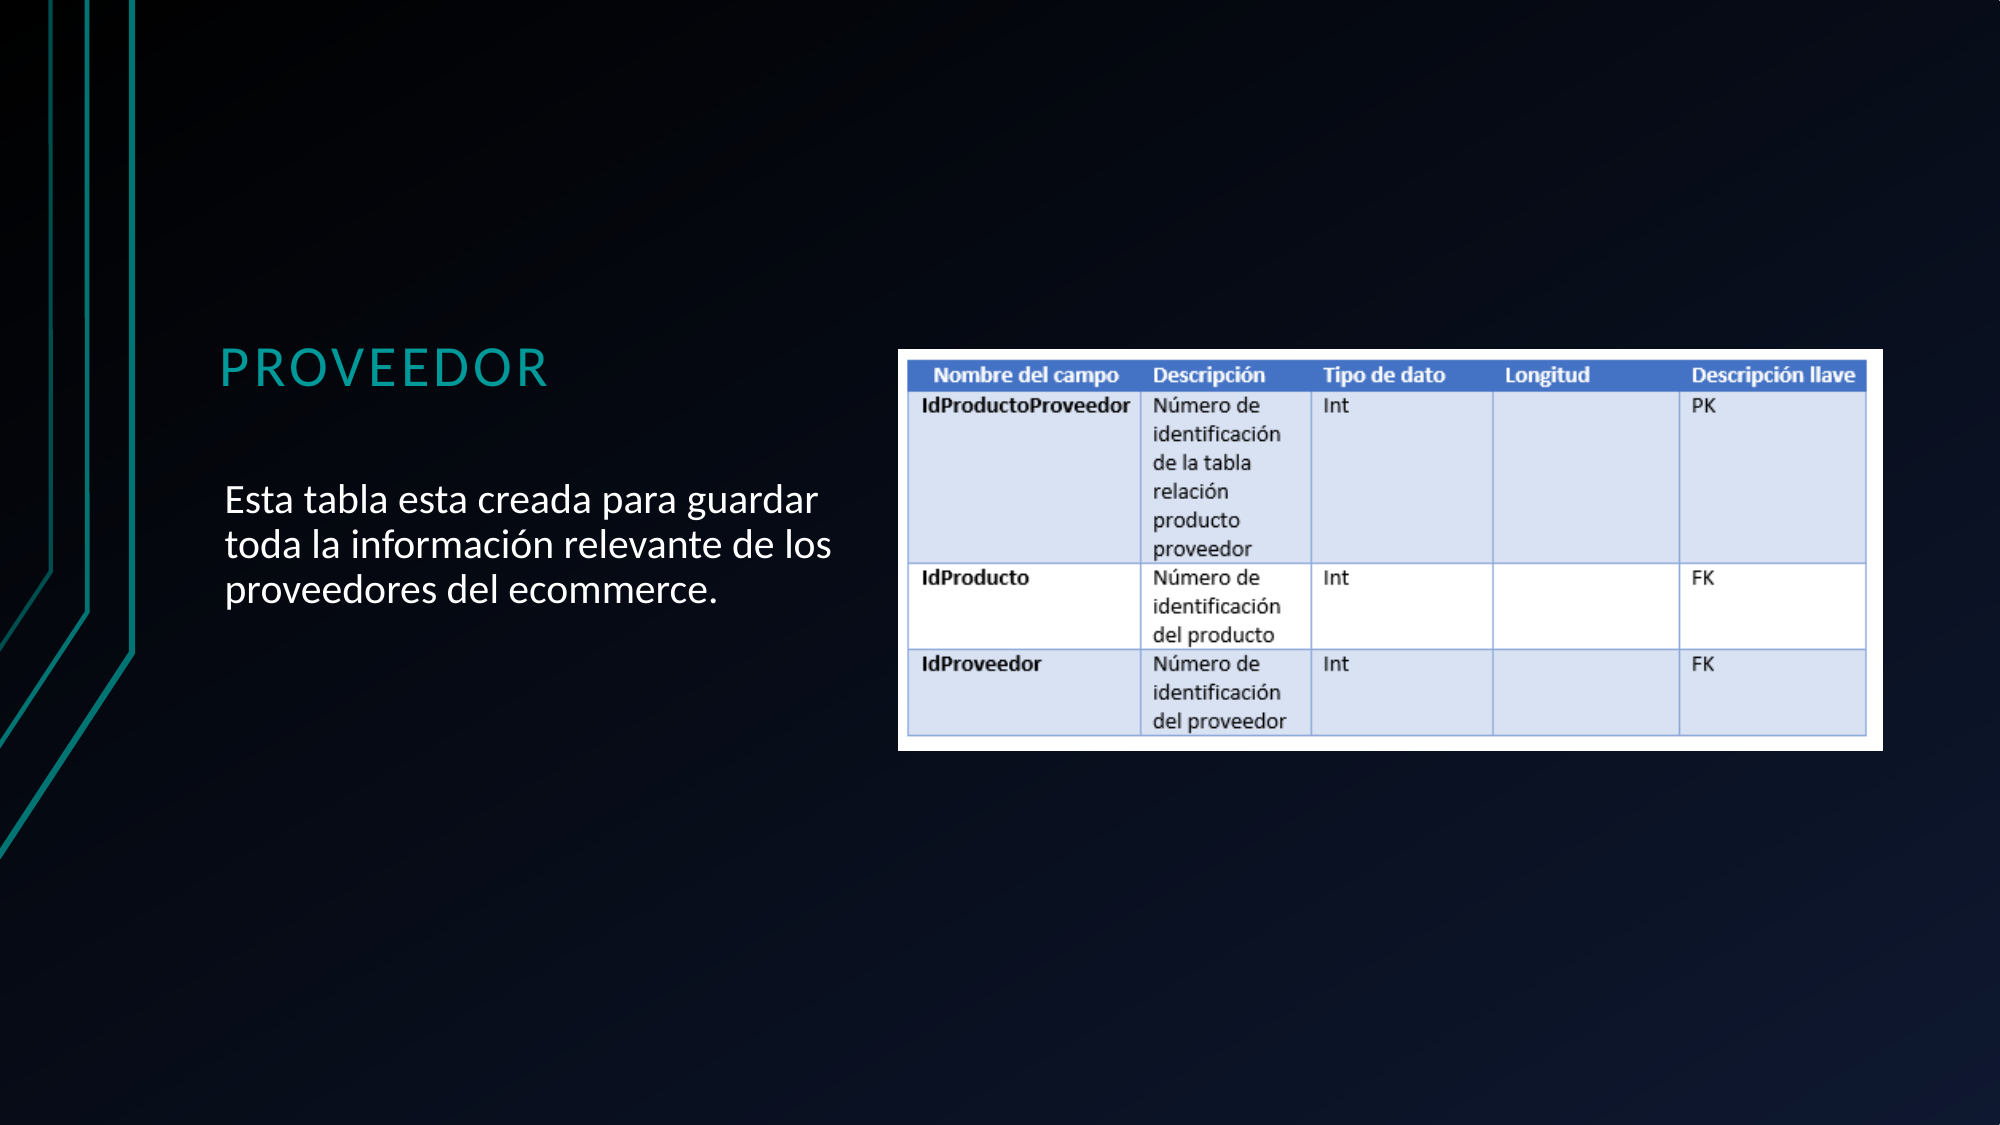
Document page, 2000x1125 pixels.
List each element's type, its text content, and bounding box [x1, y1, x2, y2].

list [898, 349, 1883, 752]
title PROVEEDOR [199, 279, 867, 409]
list Esta tabla esta creada para guardar toda la información relevante de los proveedores del ecommerce. [204, 468, 872, 785]
